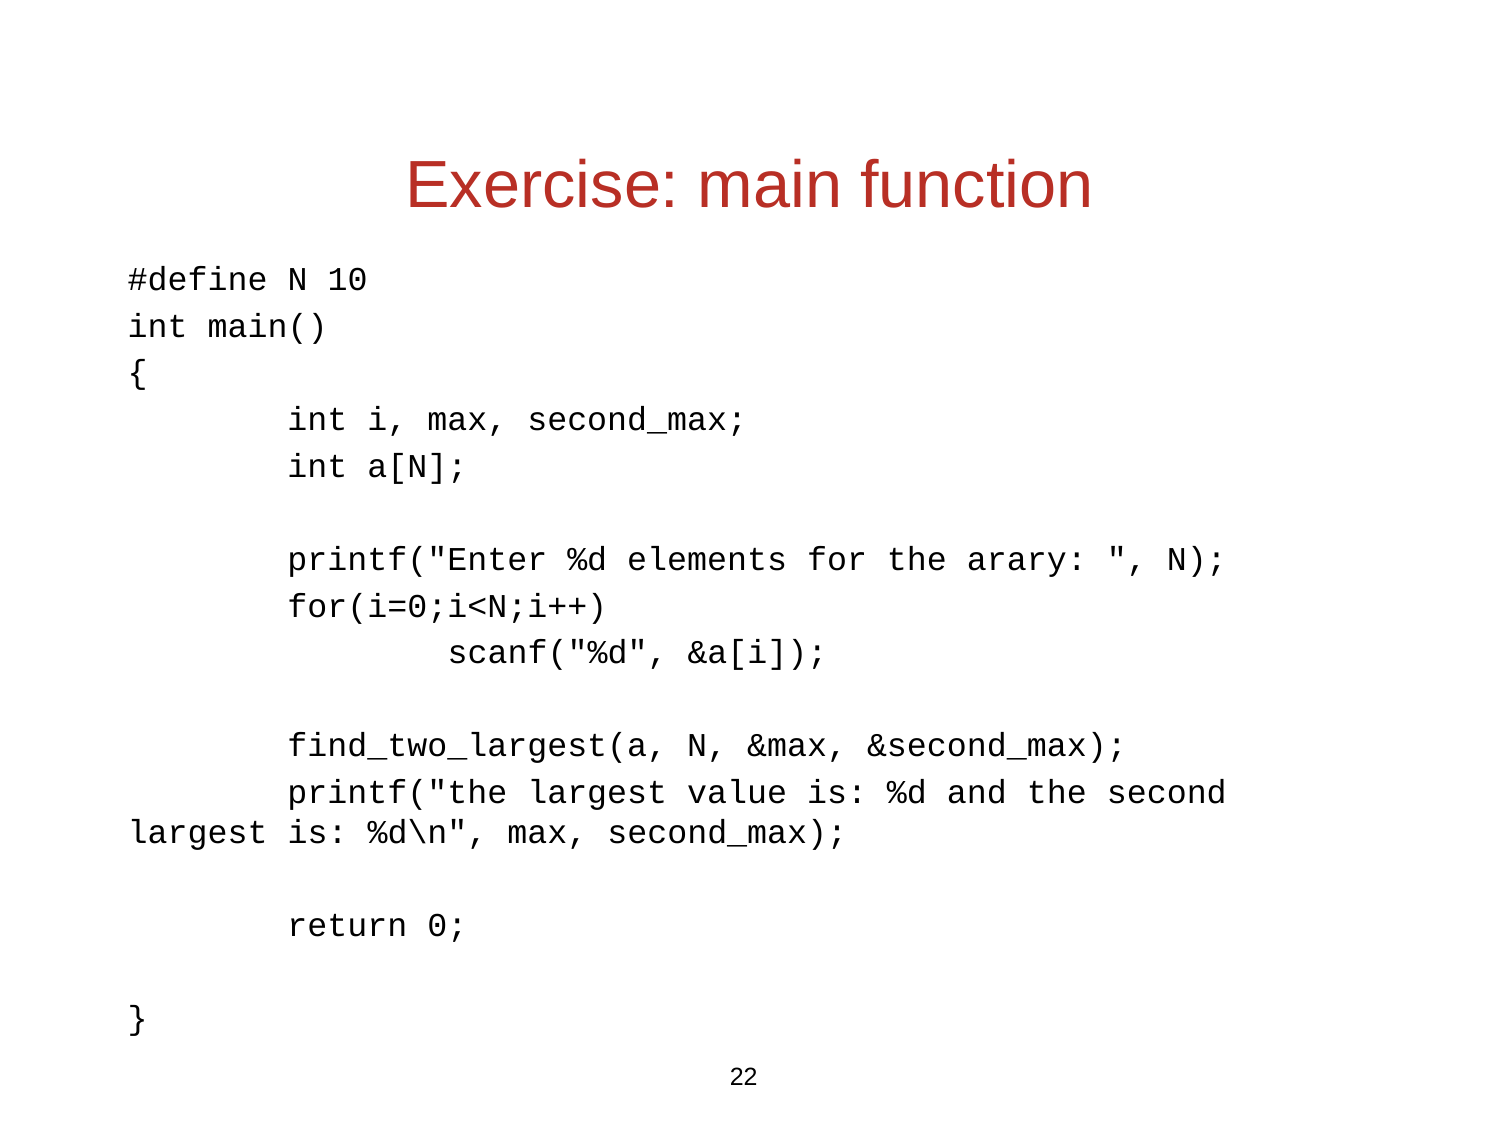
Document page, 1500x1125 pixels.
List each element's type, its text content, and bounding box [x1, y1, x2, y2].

list #define N 10 int main() { int i, max, second_max; int a[N]; printf("Enter %d elements for the arary: ", N); for(i=0;i<N;i++) scanf("%d", &a[i]); find_two_largest(a, N, &max, &second_max); printf("the largest value is: %d and the second largest is: %d\n", max, second_max); return 0; } [112, 249, 1388, 1038]
title Exercise: main function [112, 125, 1388, 238]
slide_number 22 [687, 1049, 801, 1101]
